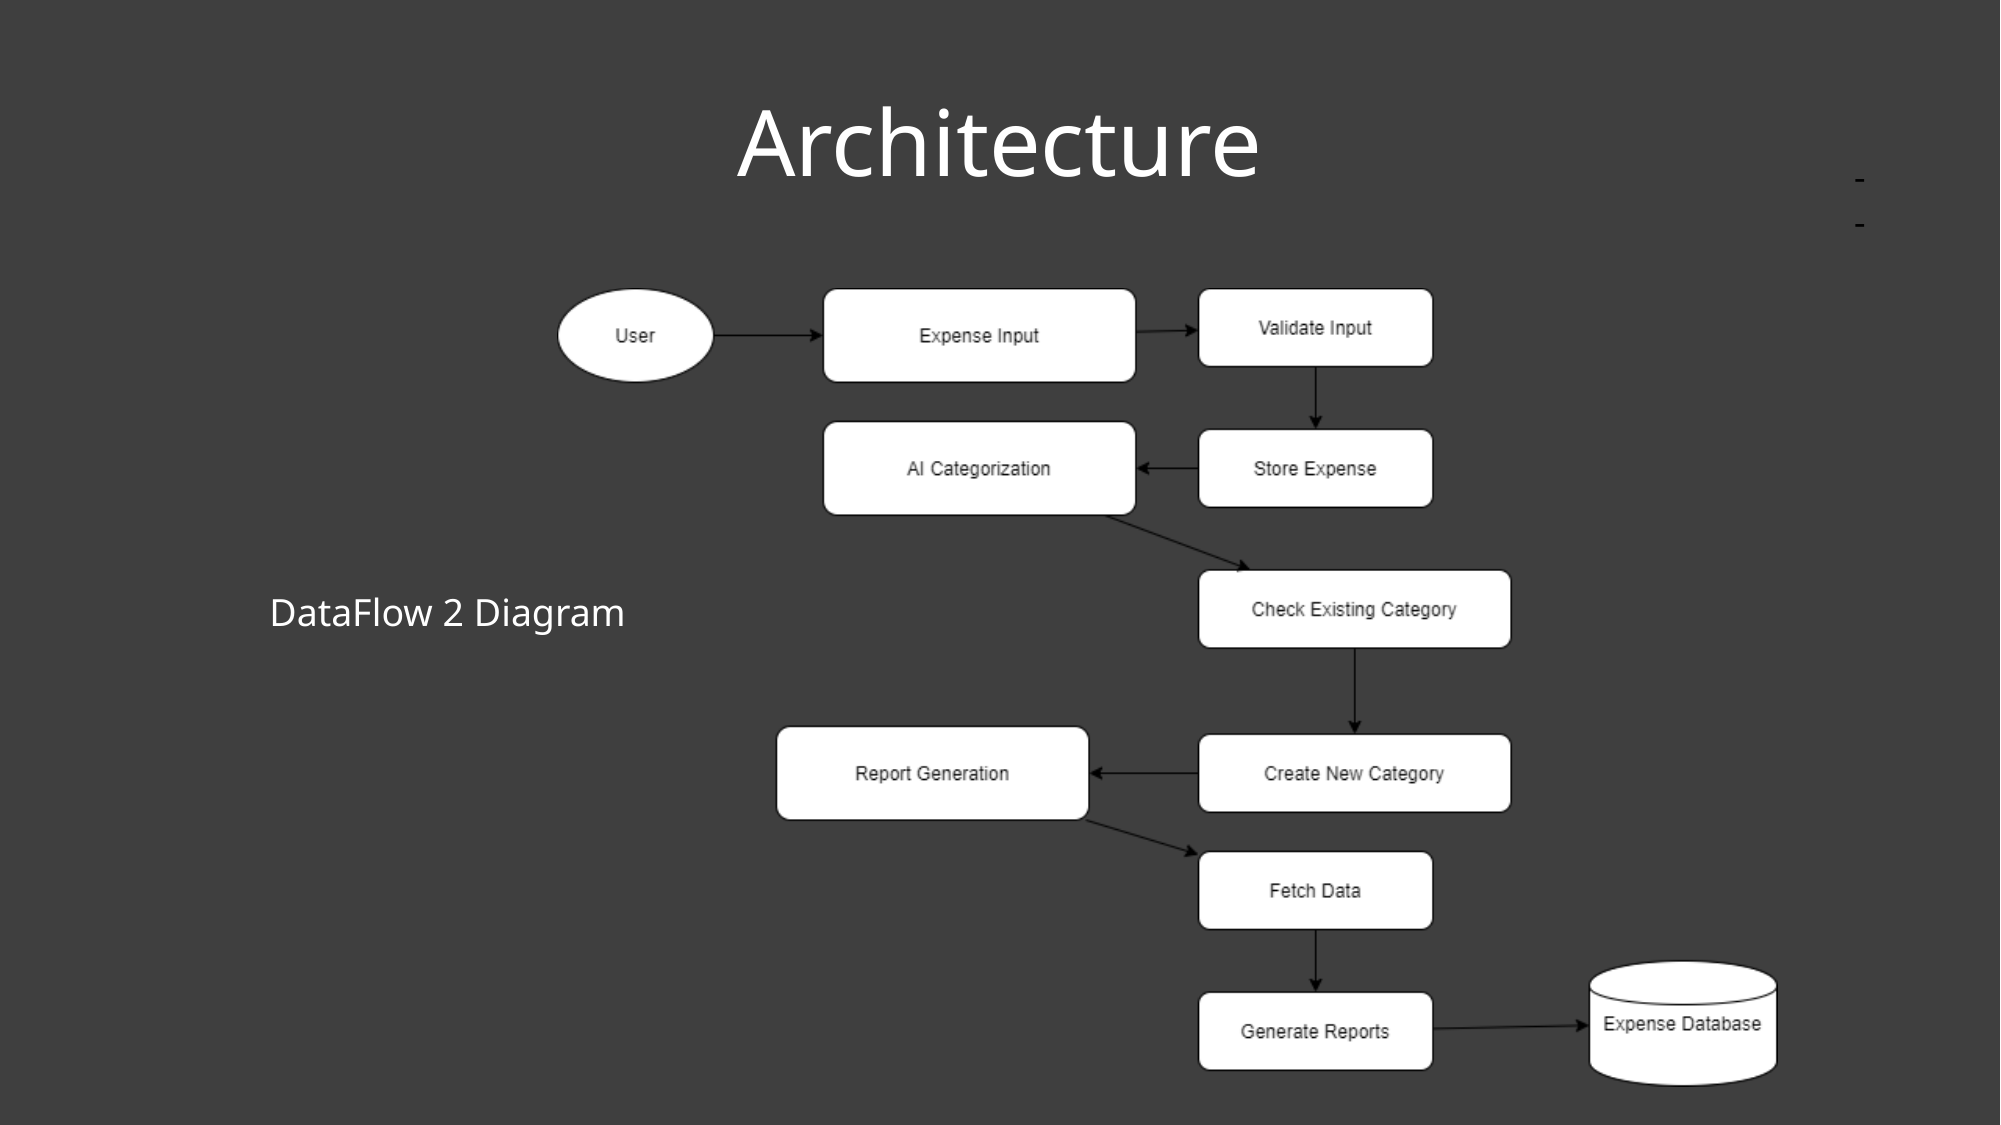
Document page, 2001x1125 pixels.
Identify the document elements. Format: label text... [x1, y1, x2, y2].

text_box DataFlow 2 Diagram [254, 586, 557, 642]
title Architecture [627, 38, 1373, 256]
picture [557, 288, 1778, 1087]
text_box - - [1839, 147, 1881, 252]
